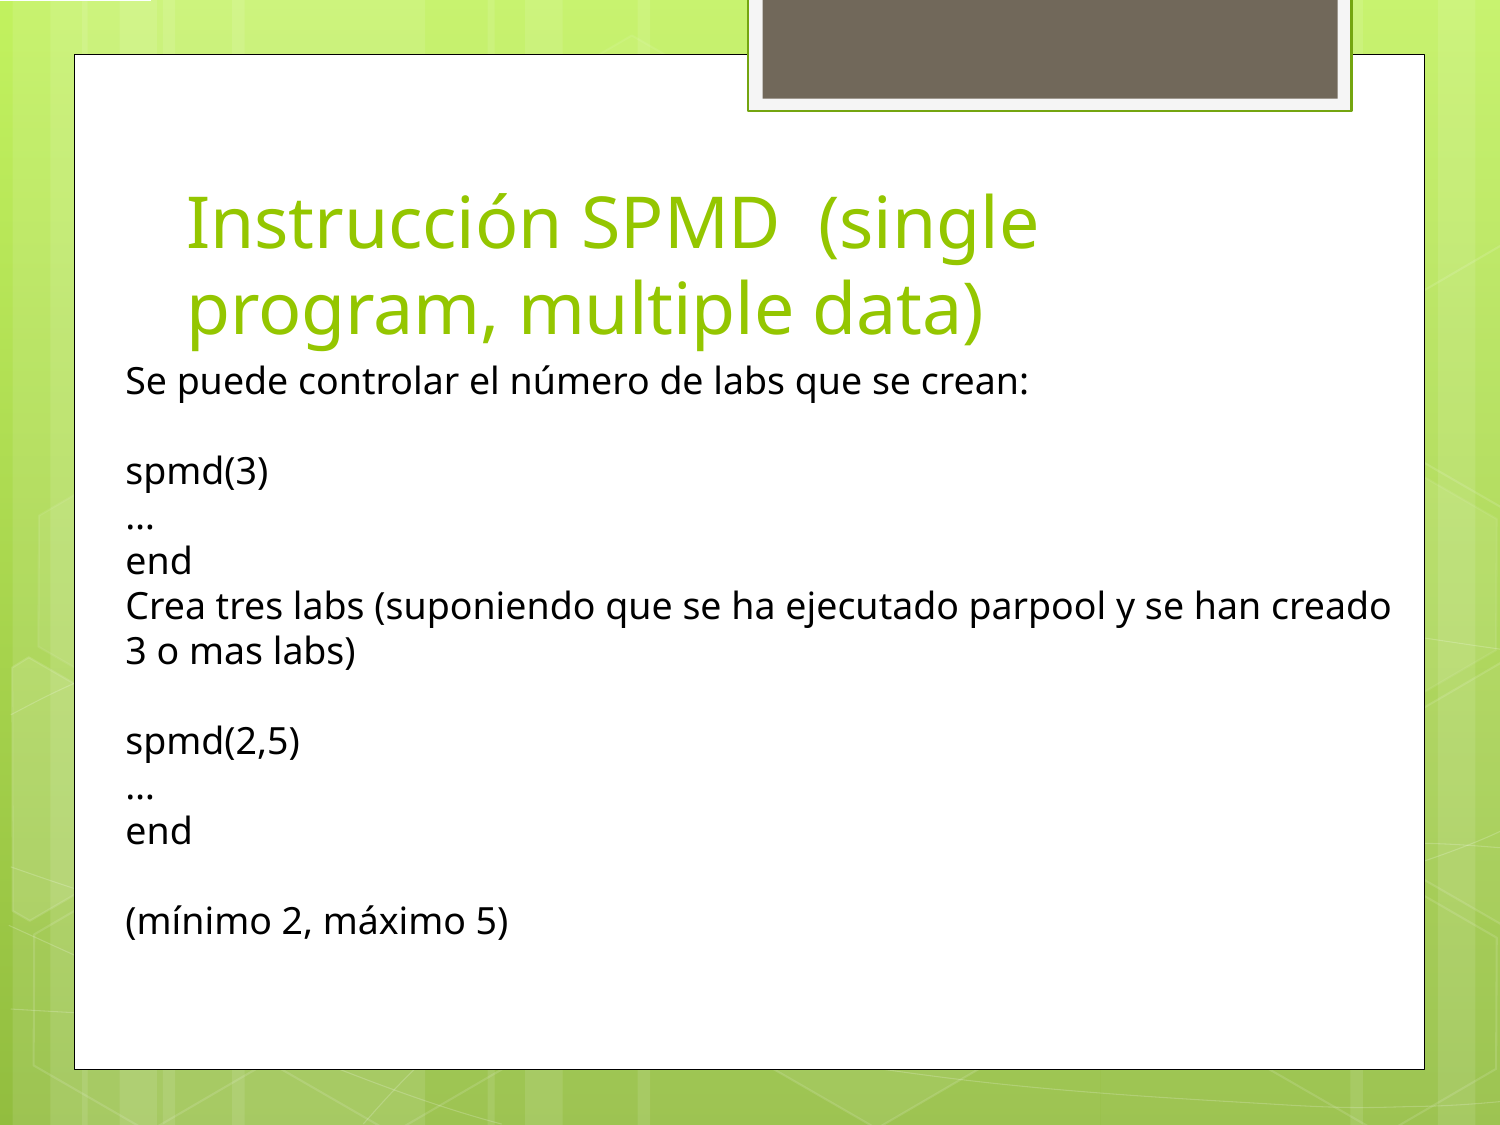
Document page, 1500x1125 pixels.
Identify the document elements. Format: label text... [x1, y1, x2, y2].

title Instrucción SPMD (single program, multiple data) [171, 168, 1324, 349]
text_box Se puede controlar el número de labs que se crean: spmd(3) … end Crea tres labs (suponiendo que se ha ejecutado parpool y se han creado 3 o mas labs) spmd(2,5) … end (mínimo 2, máximo 5) [110, 349, 1410, 1040]
